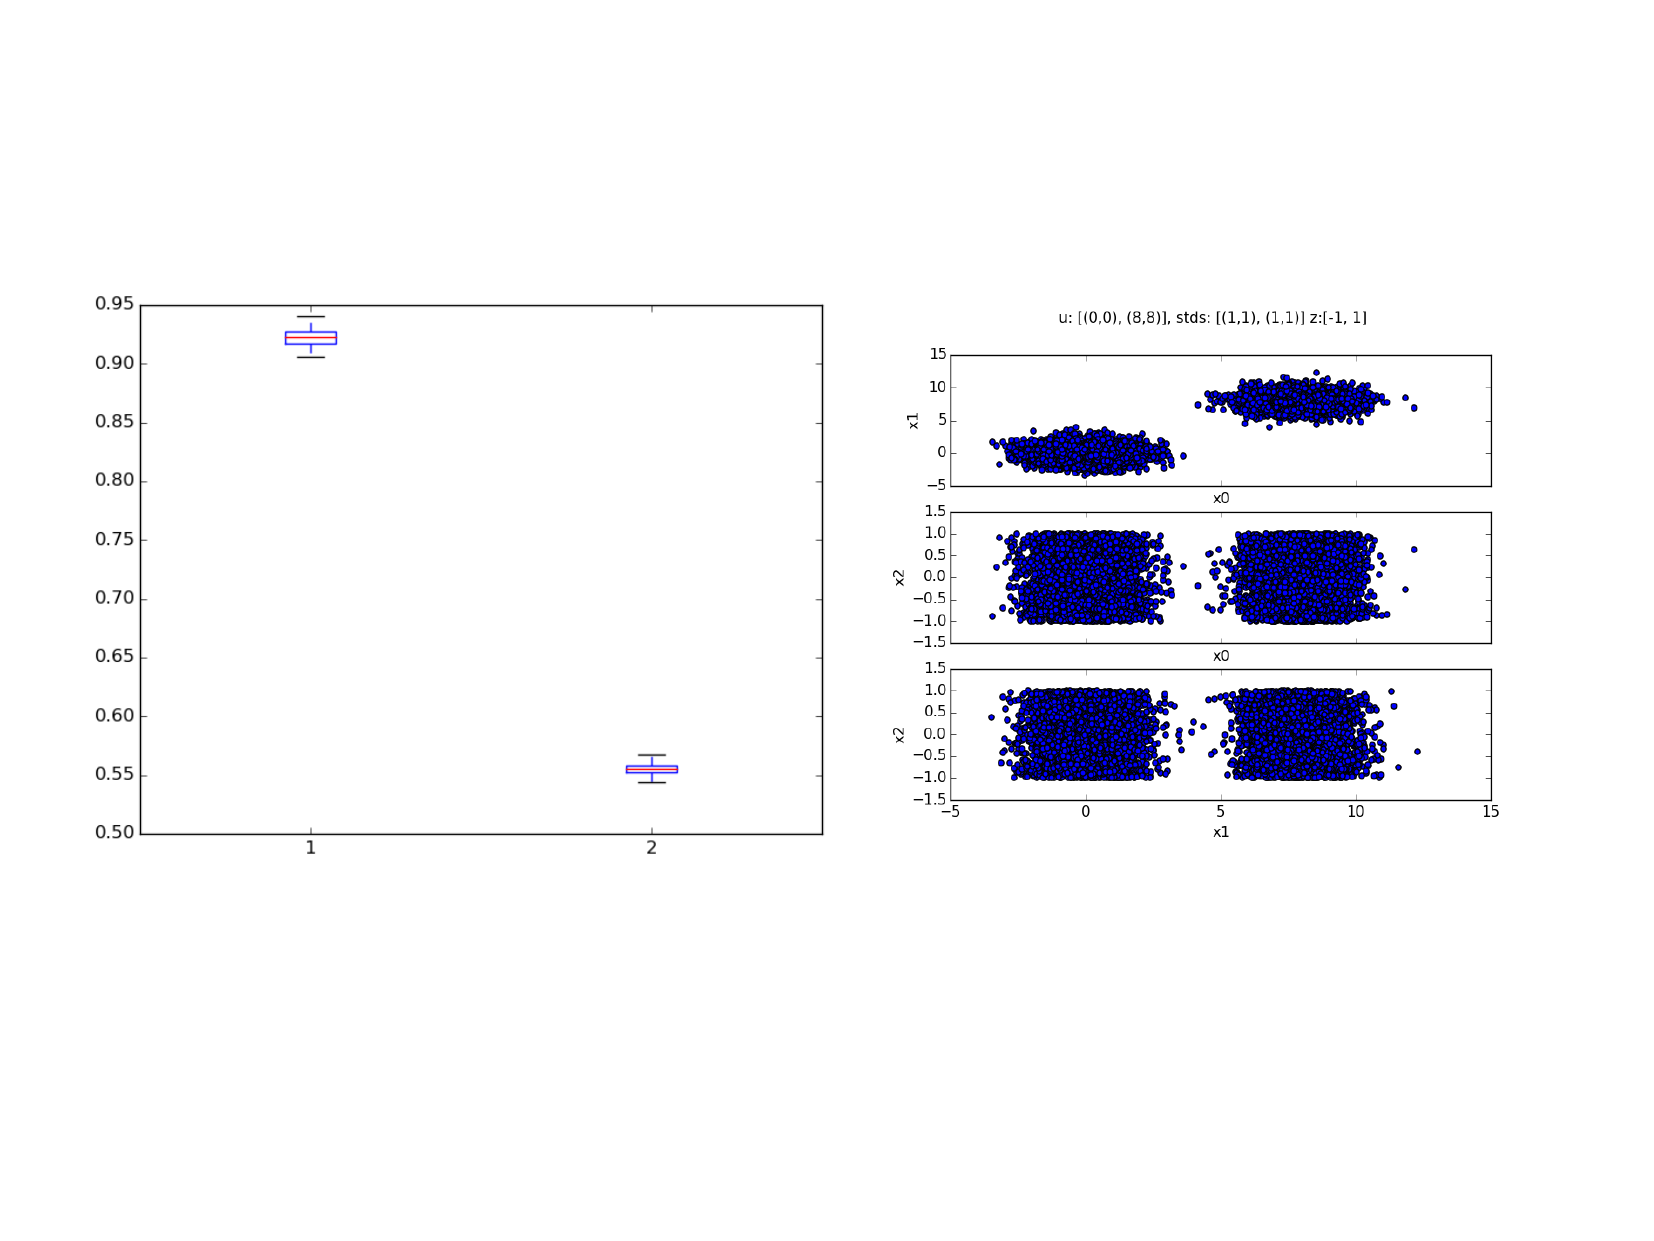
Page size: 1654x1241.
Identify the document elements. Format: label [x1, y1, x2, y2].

picture [29, 239, 1561, 901]
